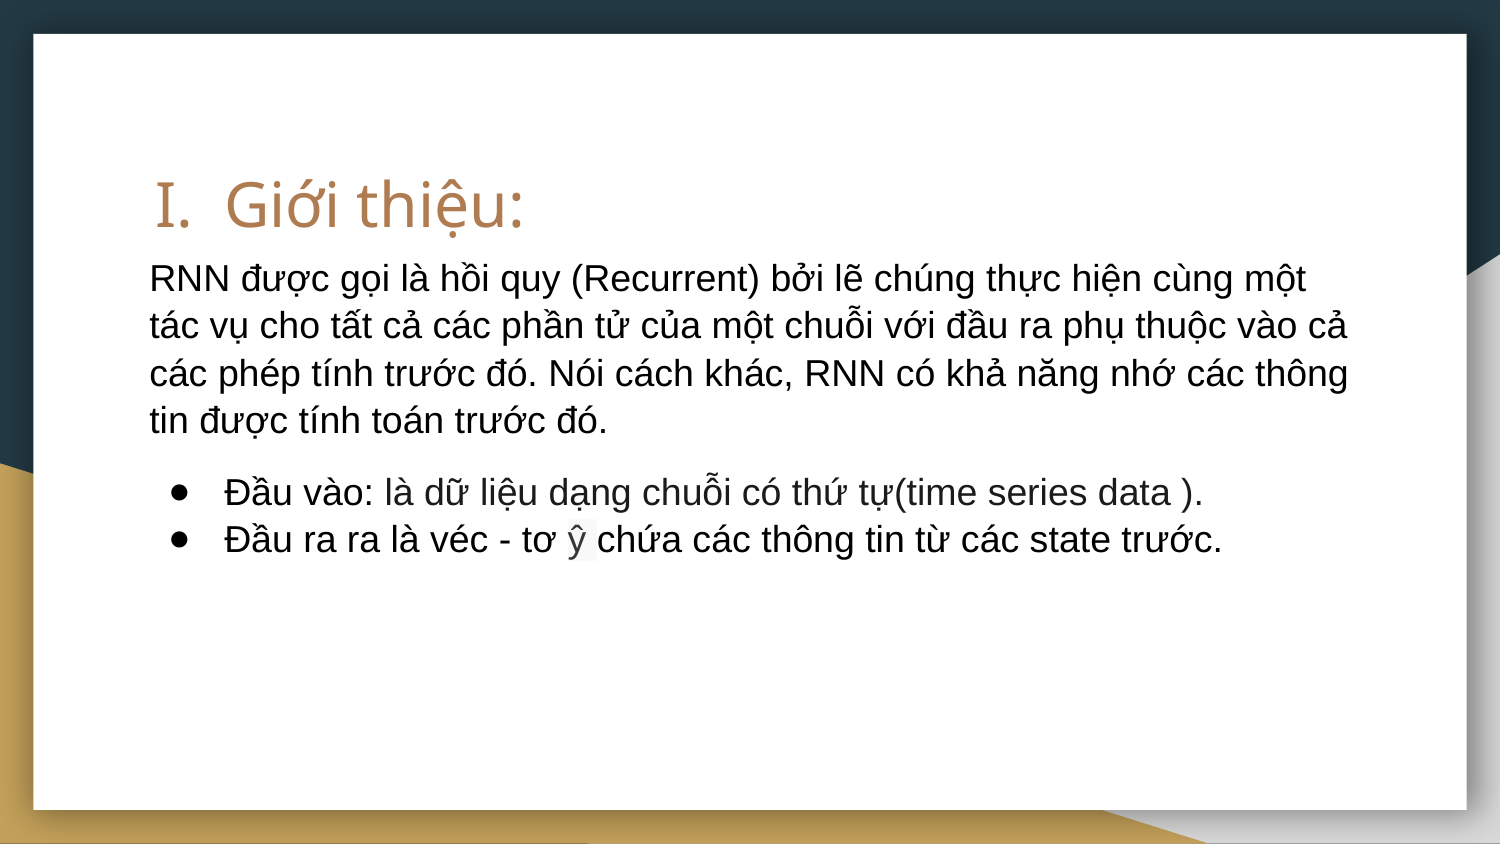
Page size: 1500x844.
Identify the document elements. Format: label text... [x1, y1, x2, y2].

list RNN được gọi là hồi quy (Recurrent) bởi lẽ chúng thực hiện cùng một tác vụ cho tất cả các phần tử của một chuỗi với đầu ra phụ thuộc vào cả các phép tính trước đó. Nói cách khác, RNN có khả năng nhớ các thông tin được tính toán trước đó. Đầu vào: là dữ liệu dạng chuỗi có thứ tự(time series data ). Đầu ra ra là véc - tơ ŷ chứa các thông tin từ các state trước. [134, 236, 1366, 729]
title Giới thiệu: [134, 138, 1366, 227]
